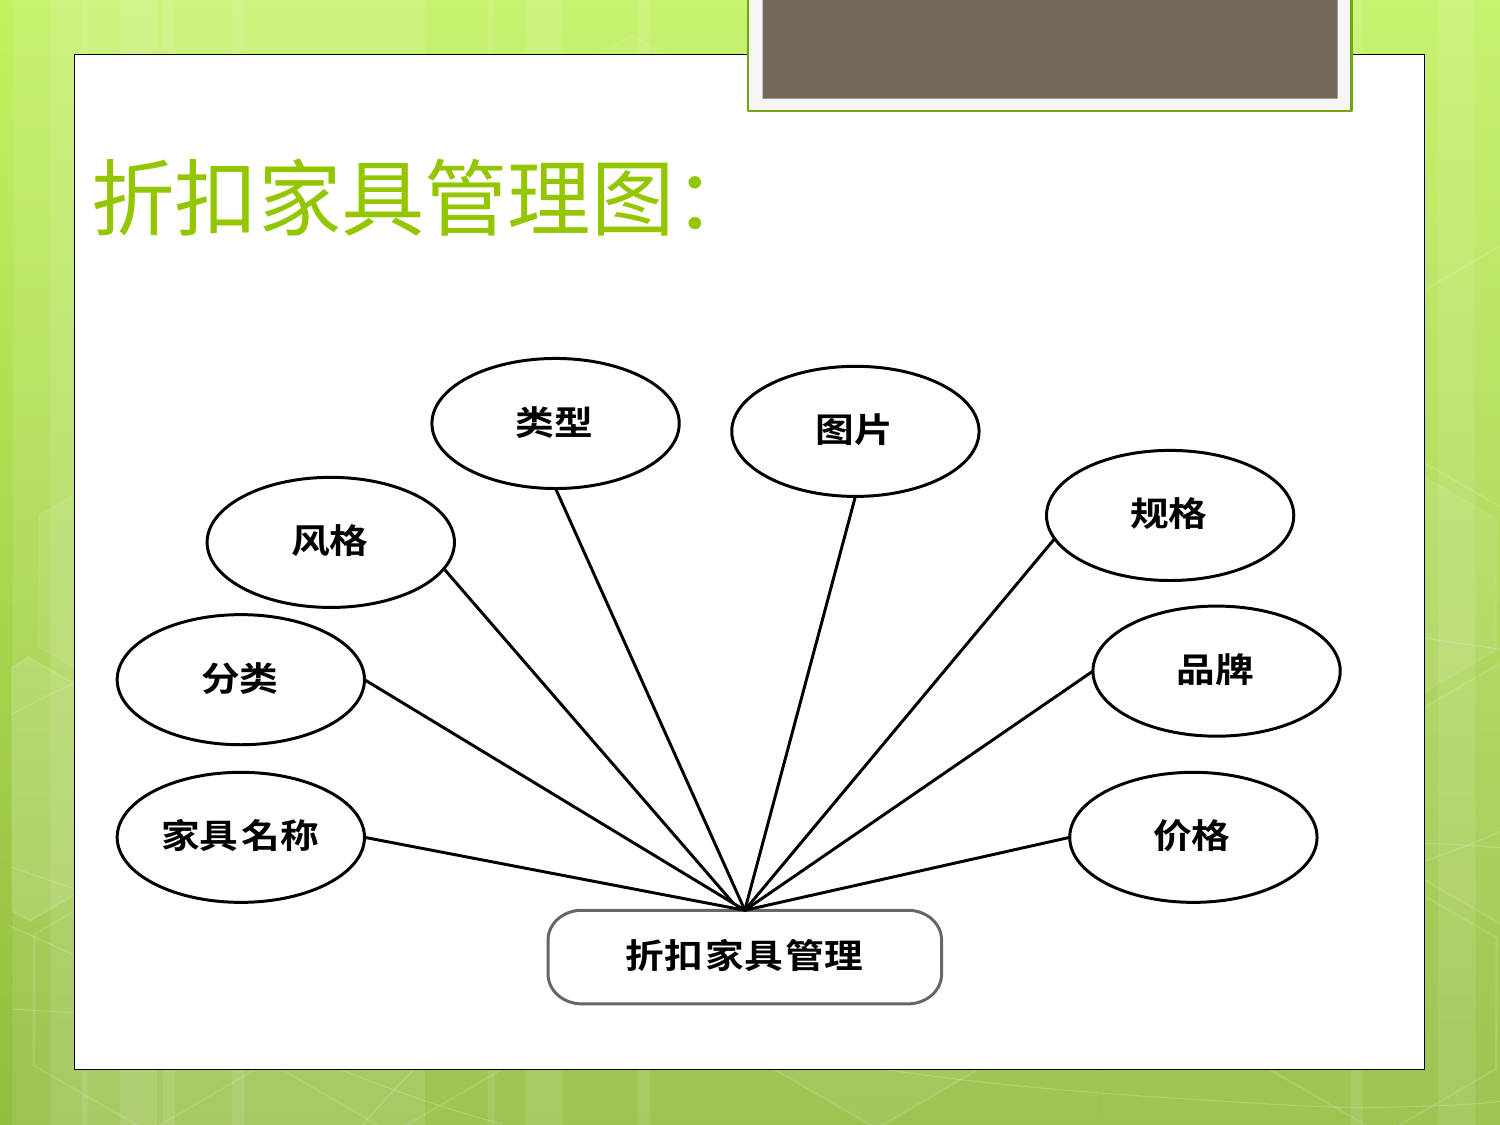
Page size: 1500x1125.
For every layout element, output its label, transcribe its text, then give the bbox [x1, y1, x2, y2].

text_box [97, 278, 1383, 1048]
title 折扣家具管理图： [76, 66, 1229, 254]
